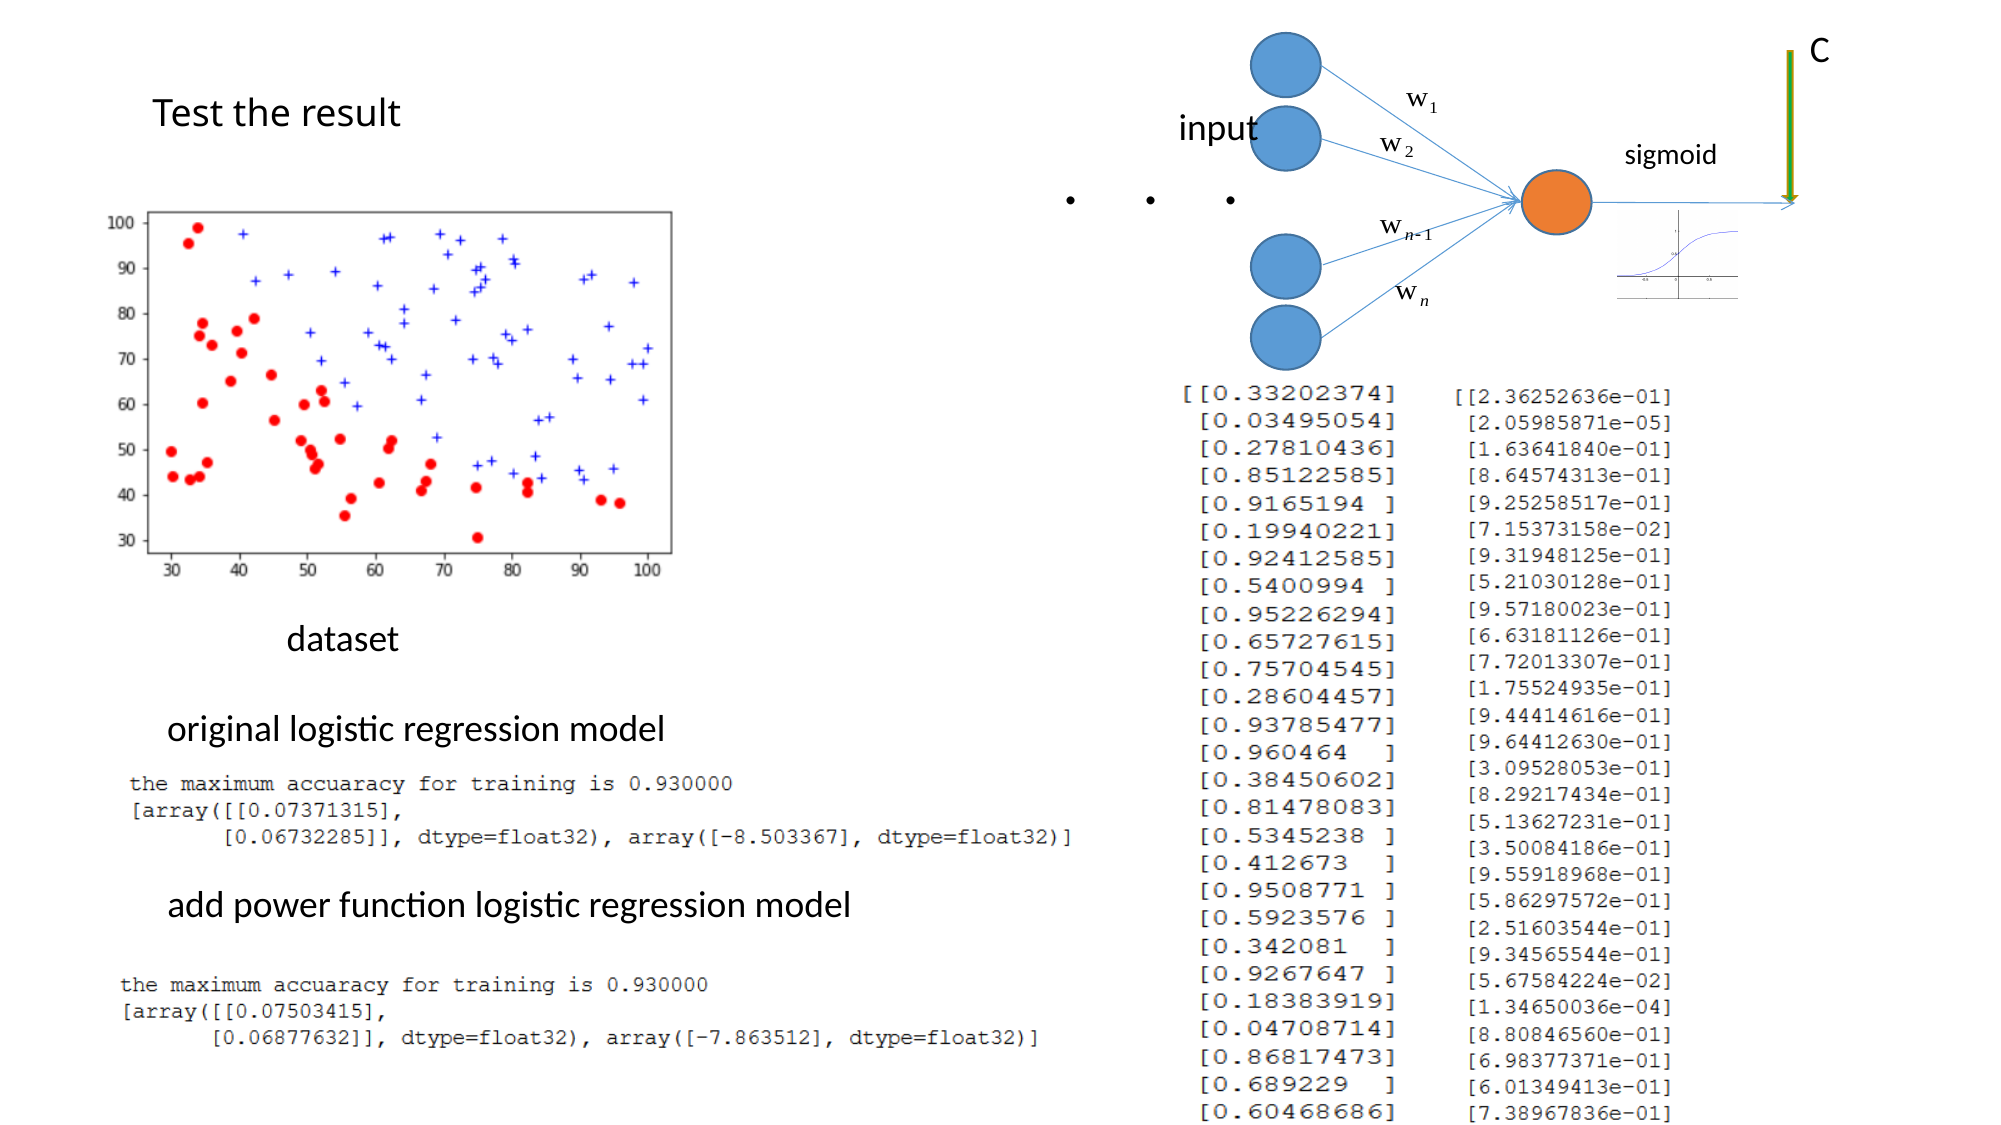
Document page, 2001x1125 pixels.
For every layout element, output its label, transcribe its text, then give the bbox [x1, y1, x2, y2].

title Test the result [137, 59, 427, 169]
text_box add power function logistic regression model [152, 874, 915, 933]
picture [102, 965, 1082, 1058]
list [92, 201, 734, 594]
text_box dataset [271, 606, 661, 666]
text_box original logistic regression model [152, 696, 826, 757]
picture [1174, 382, 1707, 1125]
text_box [1163, 17, 1848, 370]
picture [102, 765, 1164, 874]
